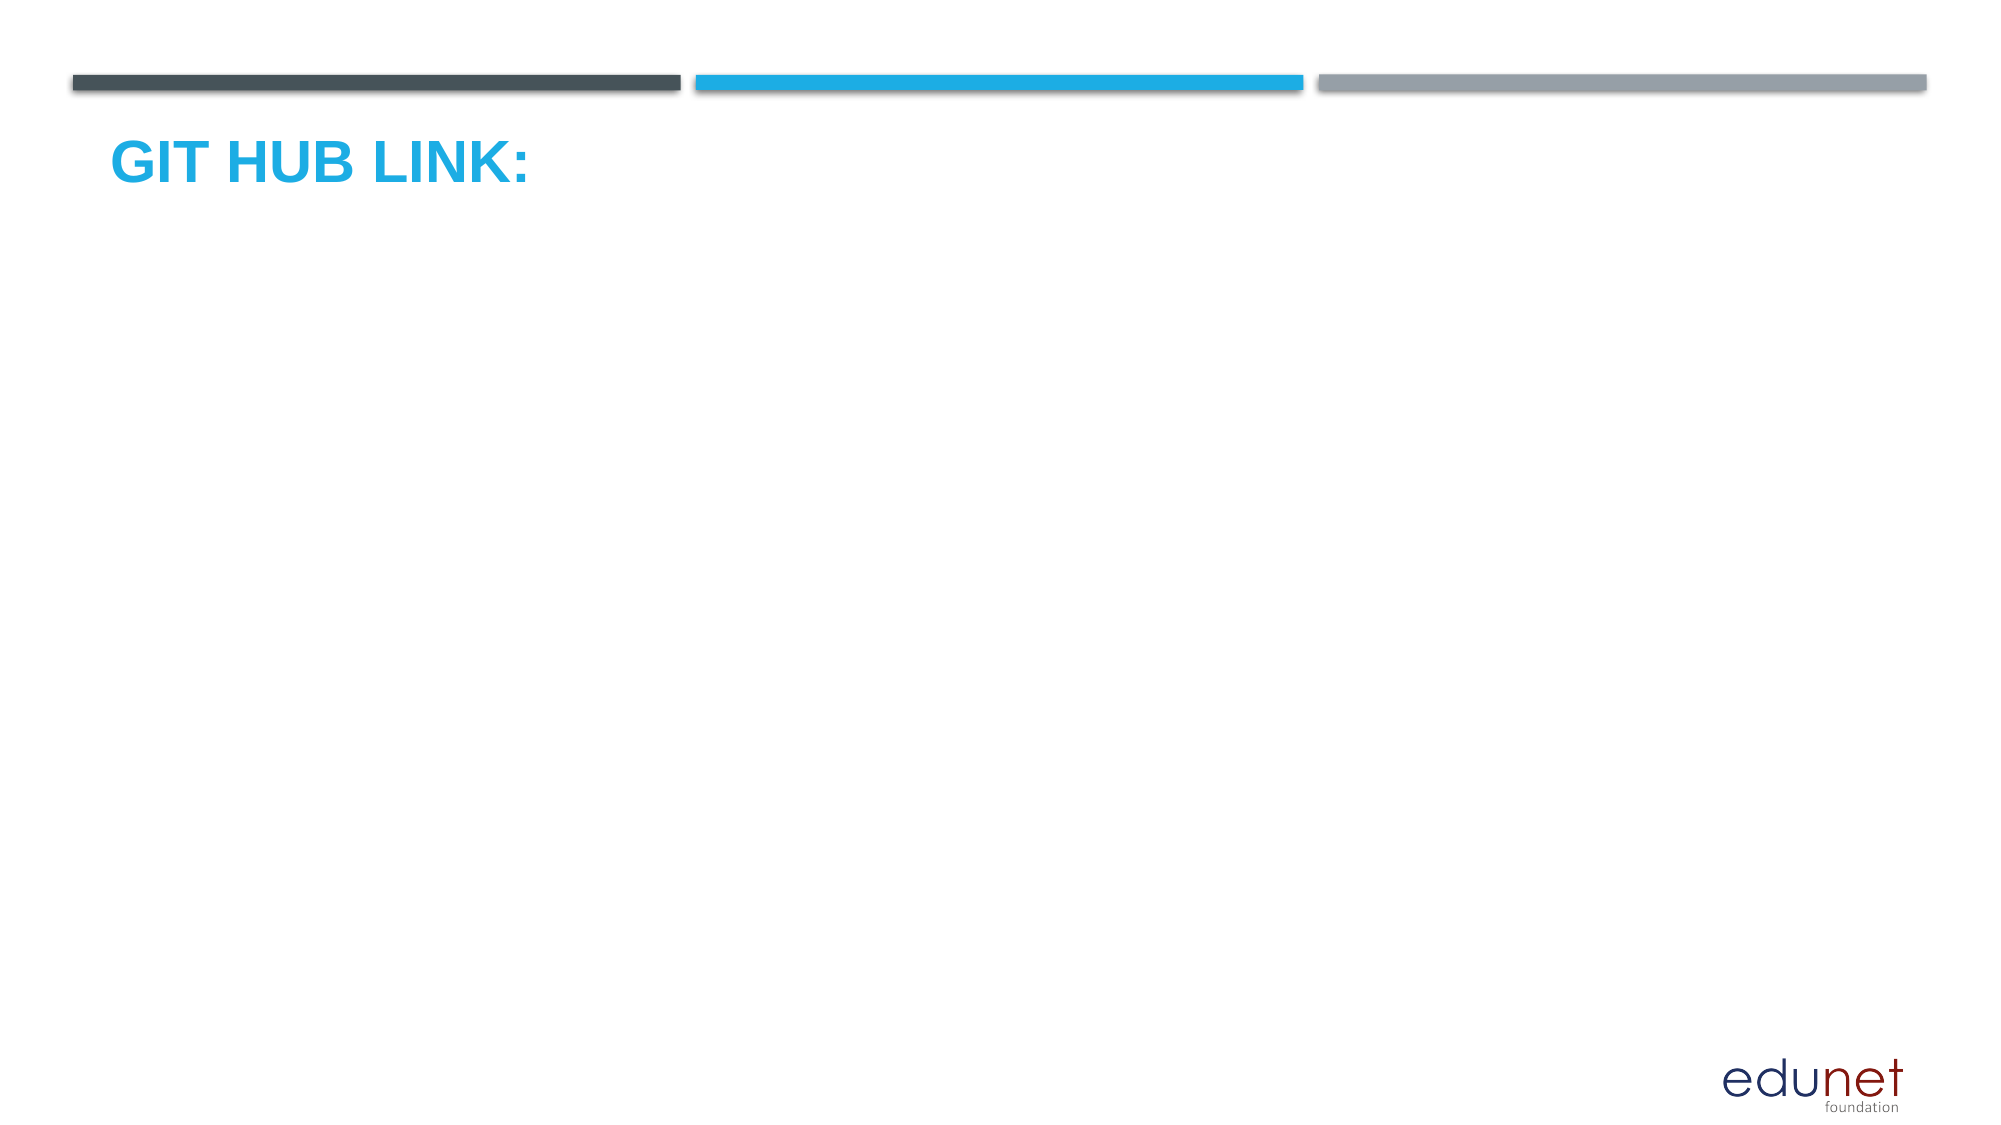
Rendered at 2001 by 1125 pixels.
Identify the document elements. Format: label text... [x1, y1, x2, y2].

picture [1719, 1056, 1905, 1116]
title GIT HUB LINK: [95, 115, 1905, 203]
